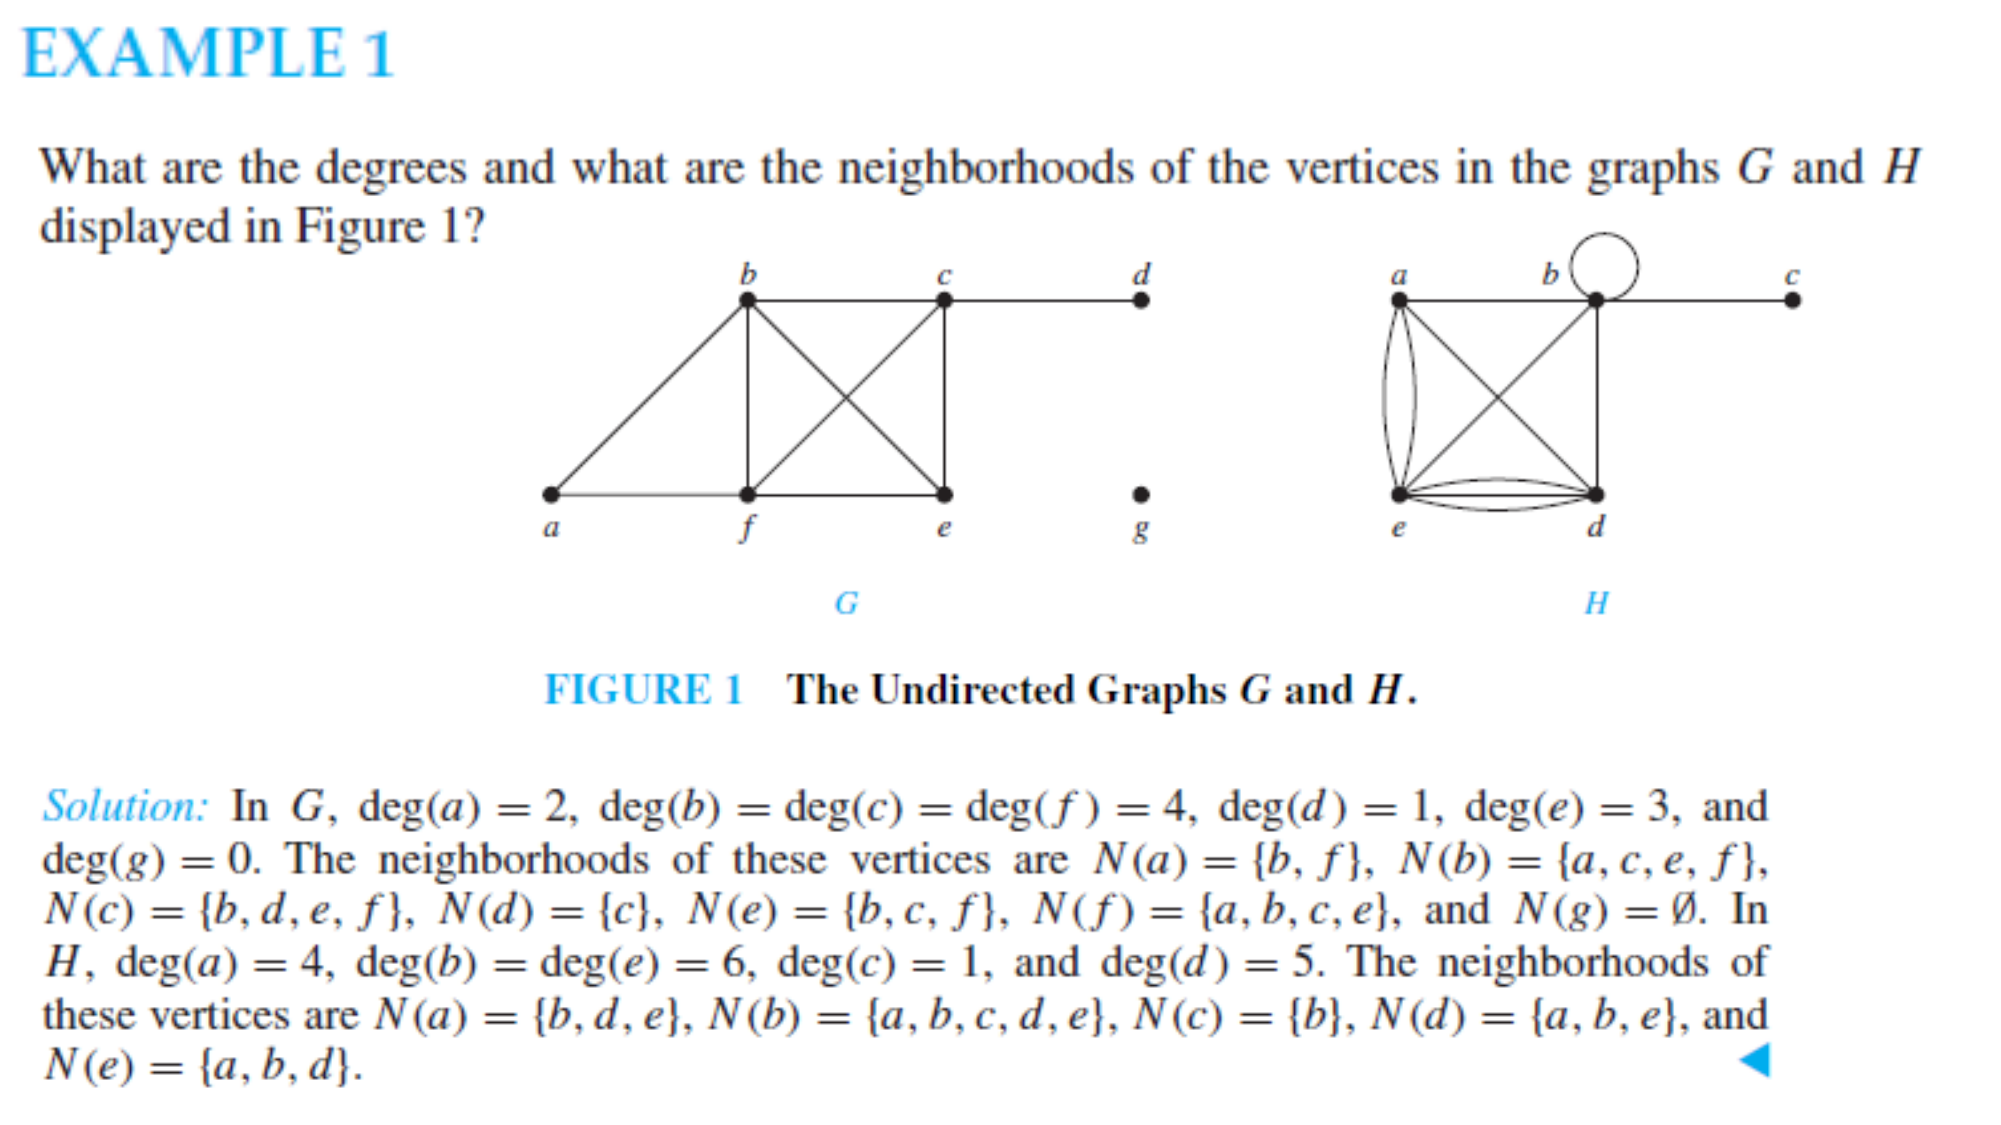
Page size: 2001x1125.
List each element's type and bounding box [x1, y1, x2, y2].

picture [37, 774, 1781, 1107]
picture [9, 10, 402, 108]
picture [37, 131, 1935, 720]
